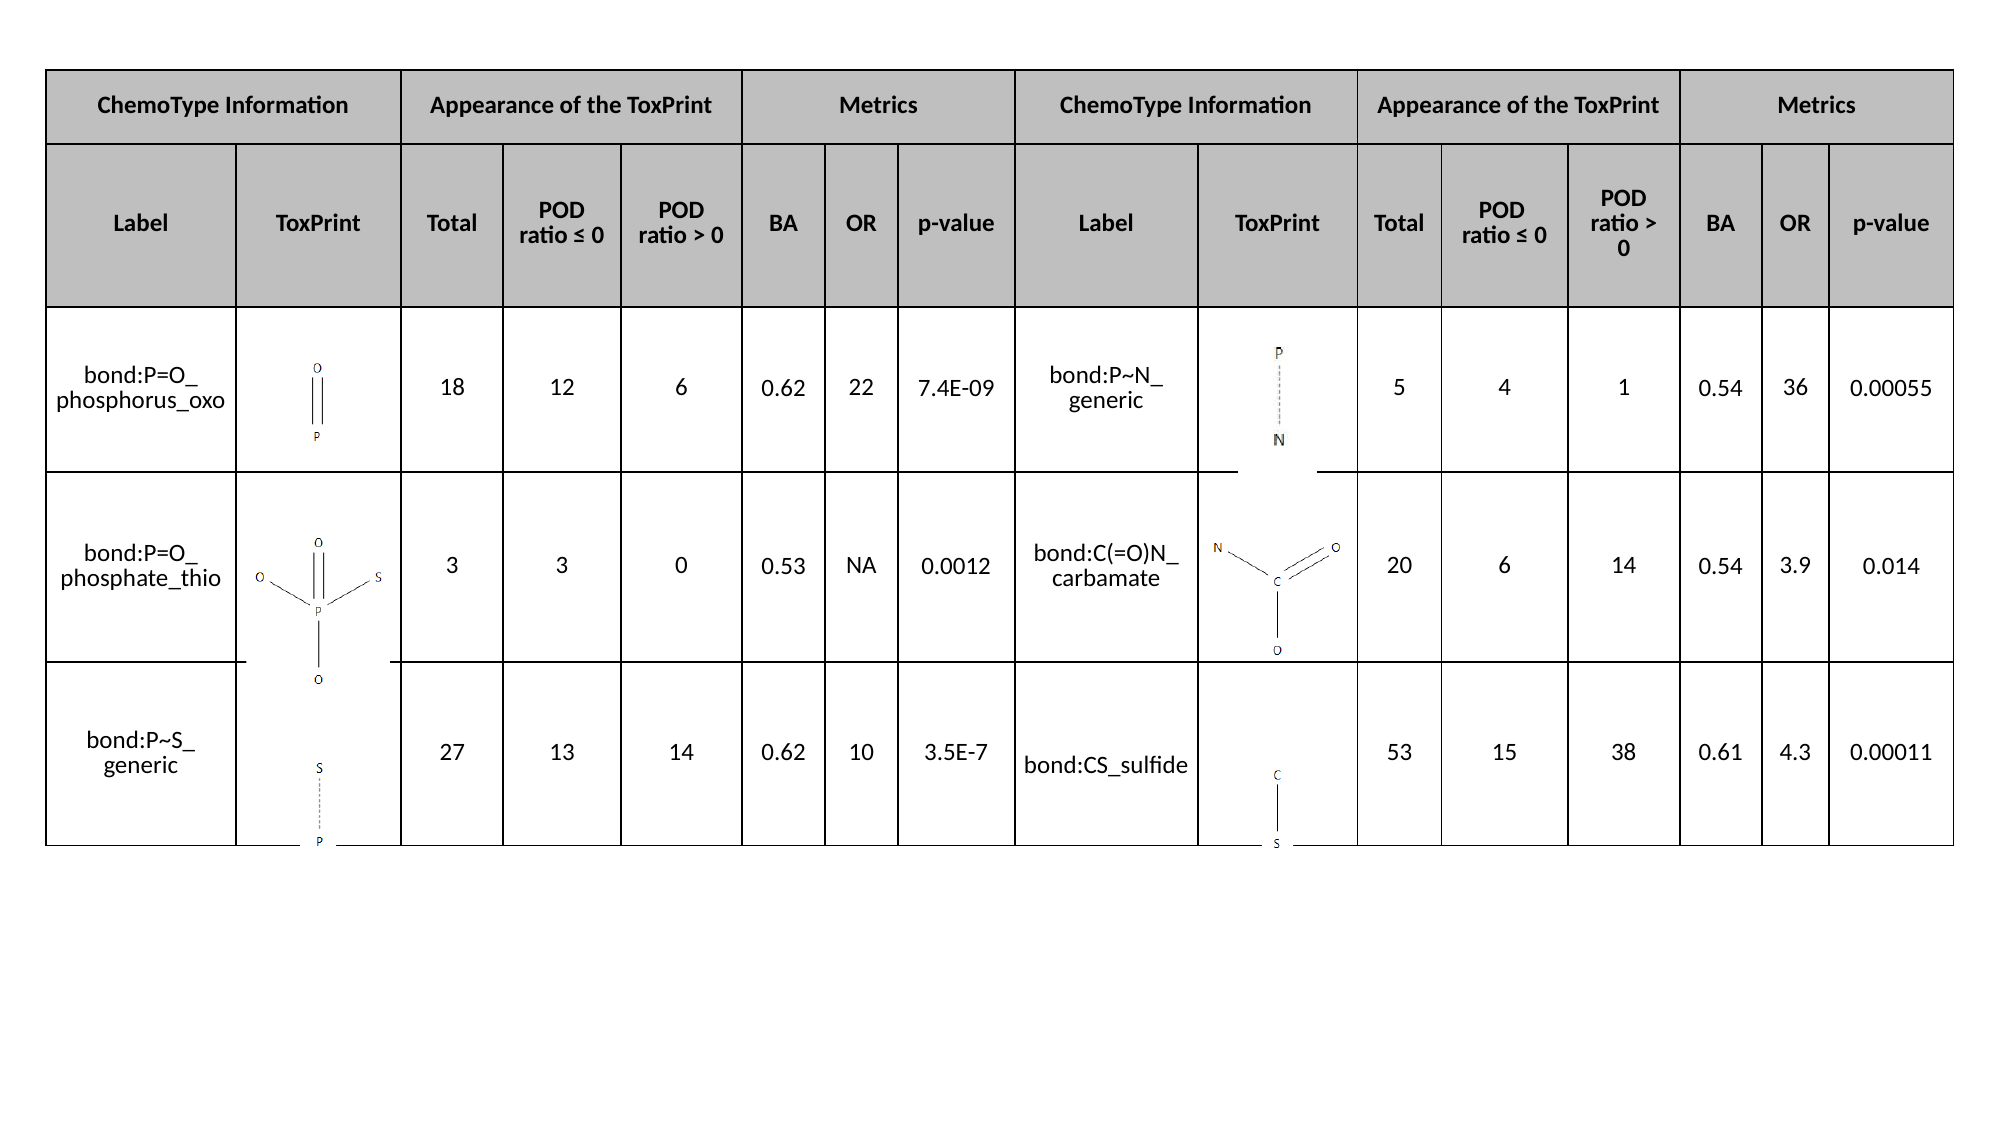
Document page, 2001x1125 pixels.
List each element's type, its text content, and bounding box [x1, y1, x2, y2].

table_header ChemoType Information [1016, 71, 1357, 143]
table_cell p-value [899, 145, 1014, 306]
table_cell OR [1763, 145, 1828, 306]
table_cell 0.61 [1681, 663, 1761, 845]
table_header Appearance of the ToxPrint [1358, 71, 1679, 143]
table_cell 0.62 [743, 663, 824, 845]
picture [1237, 310, 1317, 479]
picture [1261, 753, 1294, 860]
table_cell 0.014 [1830, 473, 1953, 661]
table_cell 0.00011 [1830, 663, 1953, 845]
table_cell 5 [1358, 308, 1441, 471]
table_cell bond:P=O_ phosphate_thio [47, 473, 235, 661]
table_cell [1199, 663, 1357, 845]
table_cell 27 [402, 663, 502, 845]
table_cell bond:P=O_ phosphorus_oxo [47, 308, 235, 471]
table_cell 7.4E-09 [899, 308, 1014, 471]
table_cell 38 [1569, 663, 1679, 845]
table_cell 20 [1358, 473, 1441, 661]
table_cell 14 [622, 663, 741, 845]
table_cell 10 [826, 663, 897, 845]
table_cell 3 [402, 473, 502, 661]
table_cell 0.54 [1681, 473, 1761, 661]
table_header Appearance of the ToxPrint [402, 71, 741, 143]
table_cell [1199, 473, 1357, 661]
table_cell 0.0012 [899, 473, 1014, 661]
table_cell 4.3 [1763, 663, 1828, 845]
table_cell 13 [504, 663, 620, 845]
picture [1202, 528, 1353, 660]
table_cell 53 [1358, 663, 1441, 845]
picture [291, 358, 345, 453]
table_cell ToxPrint [237, 145, 400, 306]
table_cell 18 [402, 308, 502, 471]
table_cell 4 [1442, 308, 1567, 471]
table_cell bond:CS_sulfide [1016, 663, 1197, 845]
table_cell POD ratio > 0 [1569, 145, 1679, 306]
table_cell 0.53 [743, 473, 824, 661]
table_cell bond:P~S_ generic [47, 663, 235, 845]
table_cell BA [1681, 145, 1761, 306]
table_cell ToxPrint [1199, 145, 1357, 306]
table_cell BA [743, 145, 824, 306]
table_cell 6 [1442, 473, 1567, 661]
table_cell Label [47, 145, 235, 306]
table_cell [237, 473, 400, 661]
table_cell 0 [622, 473, 741, 661]
table_cell POD ratio ≤ 0 [504, 145, 620, 306]
table_cell Label [1016, 145, 1197, 306]
table_header ChemoType Information [47, 71, 400, 143]
table_cell Total [402, 145, 502, 306]
table_cell 1 [1569, 308, 1679, 471]
table_cell 0.54 [1681, 308, 1761, 471]
table_cell OR [826, 145, 897, 306]
table_cell [237, 663, 400, 845]
table_cell bond:C(=O)N_ carbamate [1016, 473, 1197, 661]
table_cell 15 [1442, 663, 1567, 845]
table_cell 3.9 [1763, 473, 1828, 661]
table_cell bond:P~N_ generic [1016, 308, 1197, 471]
table_header Metrics [743, 71, 1014, 143]
table_cell 3 [504, 473, 620, 661]
table_cell [1199, 308, 1357, 471]
table_cell 14 [1569, 473, 1679, 661]
table_cell POD ratio > 0 [622, 145, 741, 306]
table_header Metrics [1681, 71, 1953, 143]
table_cell p-value [1830, 145, 1953, 306]
picture [246, 528, 391, 690]
table_cell 12 [504, 308, 620, 471]
table_cell Total [1358, 145, 1441, 306]
table_cell 3.5E-7 [899, 663, 1014, 845]
table_cell POD ratio ≤ 0 [1442, 145, 1567, 306]
table_cell NA [826, 473, 897, 661]
table_cell 0.00055 [1830, 308, 1953, 471]
table_cell 36 [1763, 308, 1828, 471]
table_cell 6 [622, 308, 741, 471]
table_cell 22 [826, 308, 897, 471]
table_cell [237, 308, 400, 471]
picture [300, 744, 337, 859]
table_cell 0.62 [743, 308, 824, 471]
